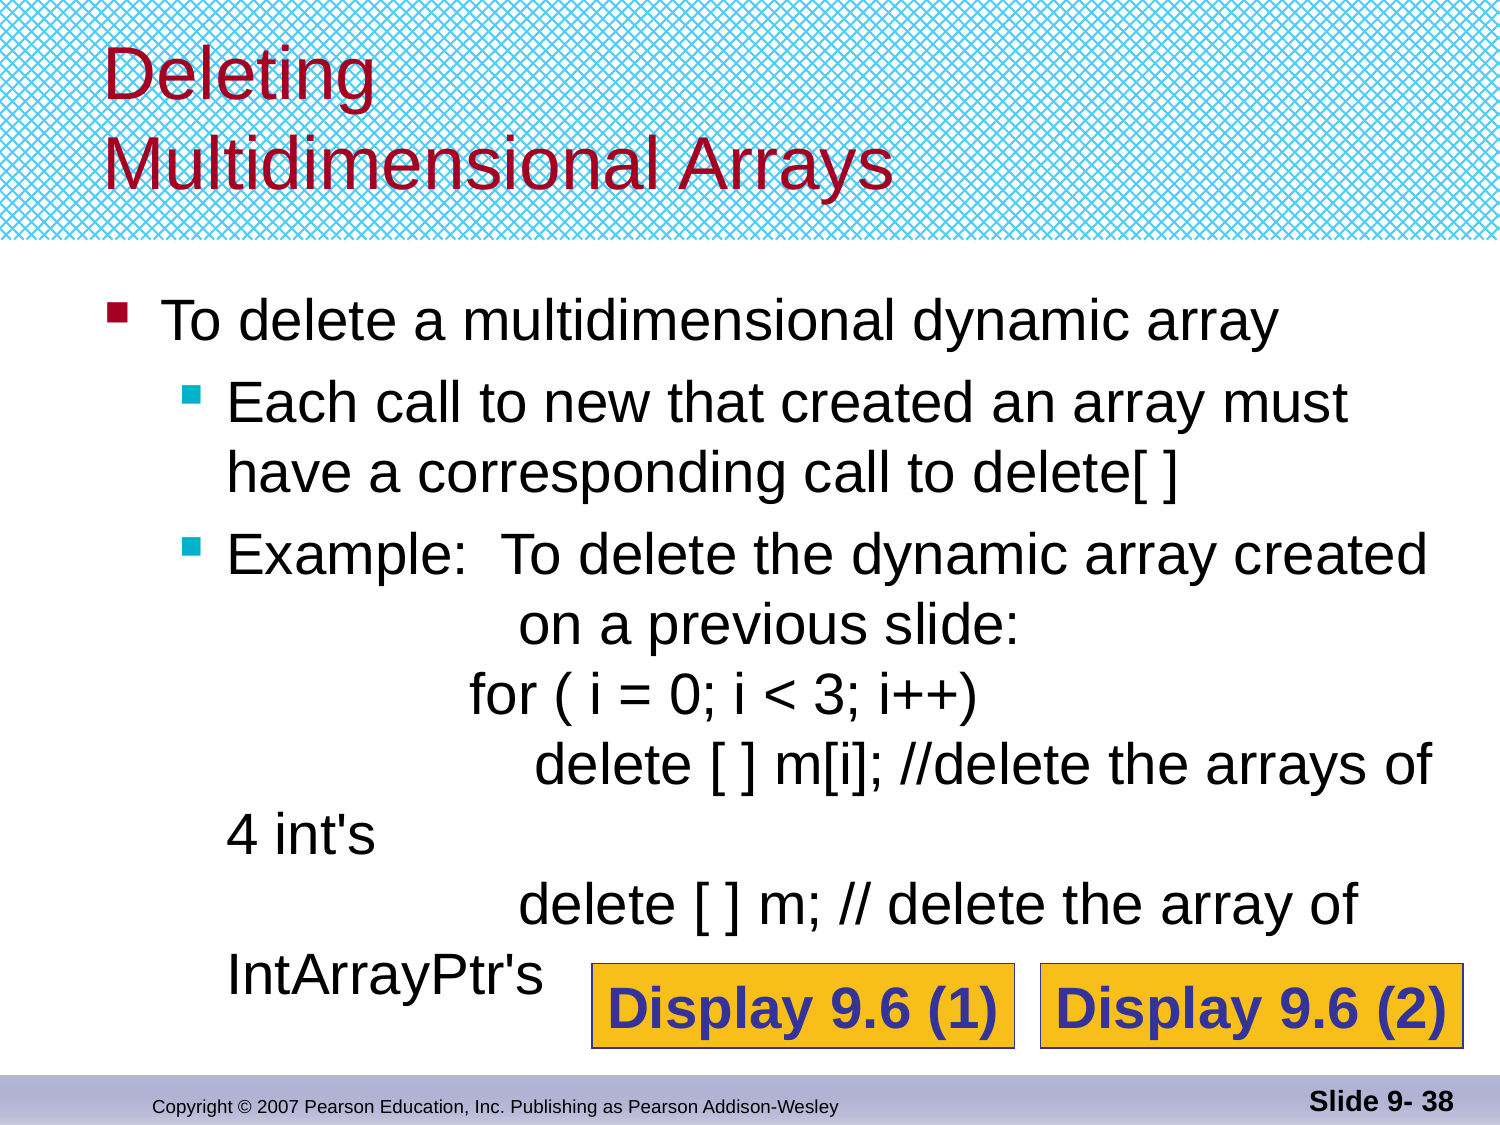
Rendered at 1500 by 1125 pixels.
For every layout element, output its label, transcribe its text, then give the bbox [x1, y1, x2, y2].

slide_number Slide 9- 38 [1156, 1049, 1470, 1125]
text_box Display 9.6 (2) [1040, 963, 1464, 1048]
list To delete a multidimensional dynamic array Each call to new that created an array must have a corresponding call to delete[ ] Example: To delete the dynamic array created on a previous slide: for ( i = 0; i < 3; i++) delete [ ] m[i]; //delete the arrays of 4 int's delete [ ] m; // delete the array of IntArrayPtr's [89, 274, 1451, 1026]
title Deleting Multidimensional Arrays [87, 49, 1451, 213]
text_box Display 9.6 (1) [592, 963, 1015, 1048]
